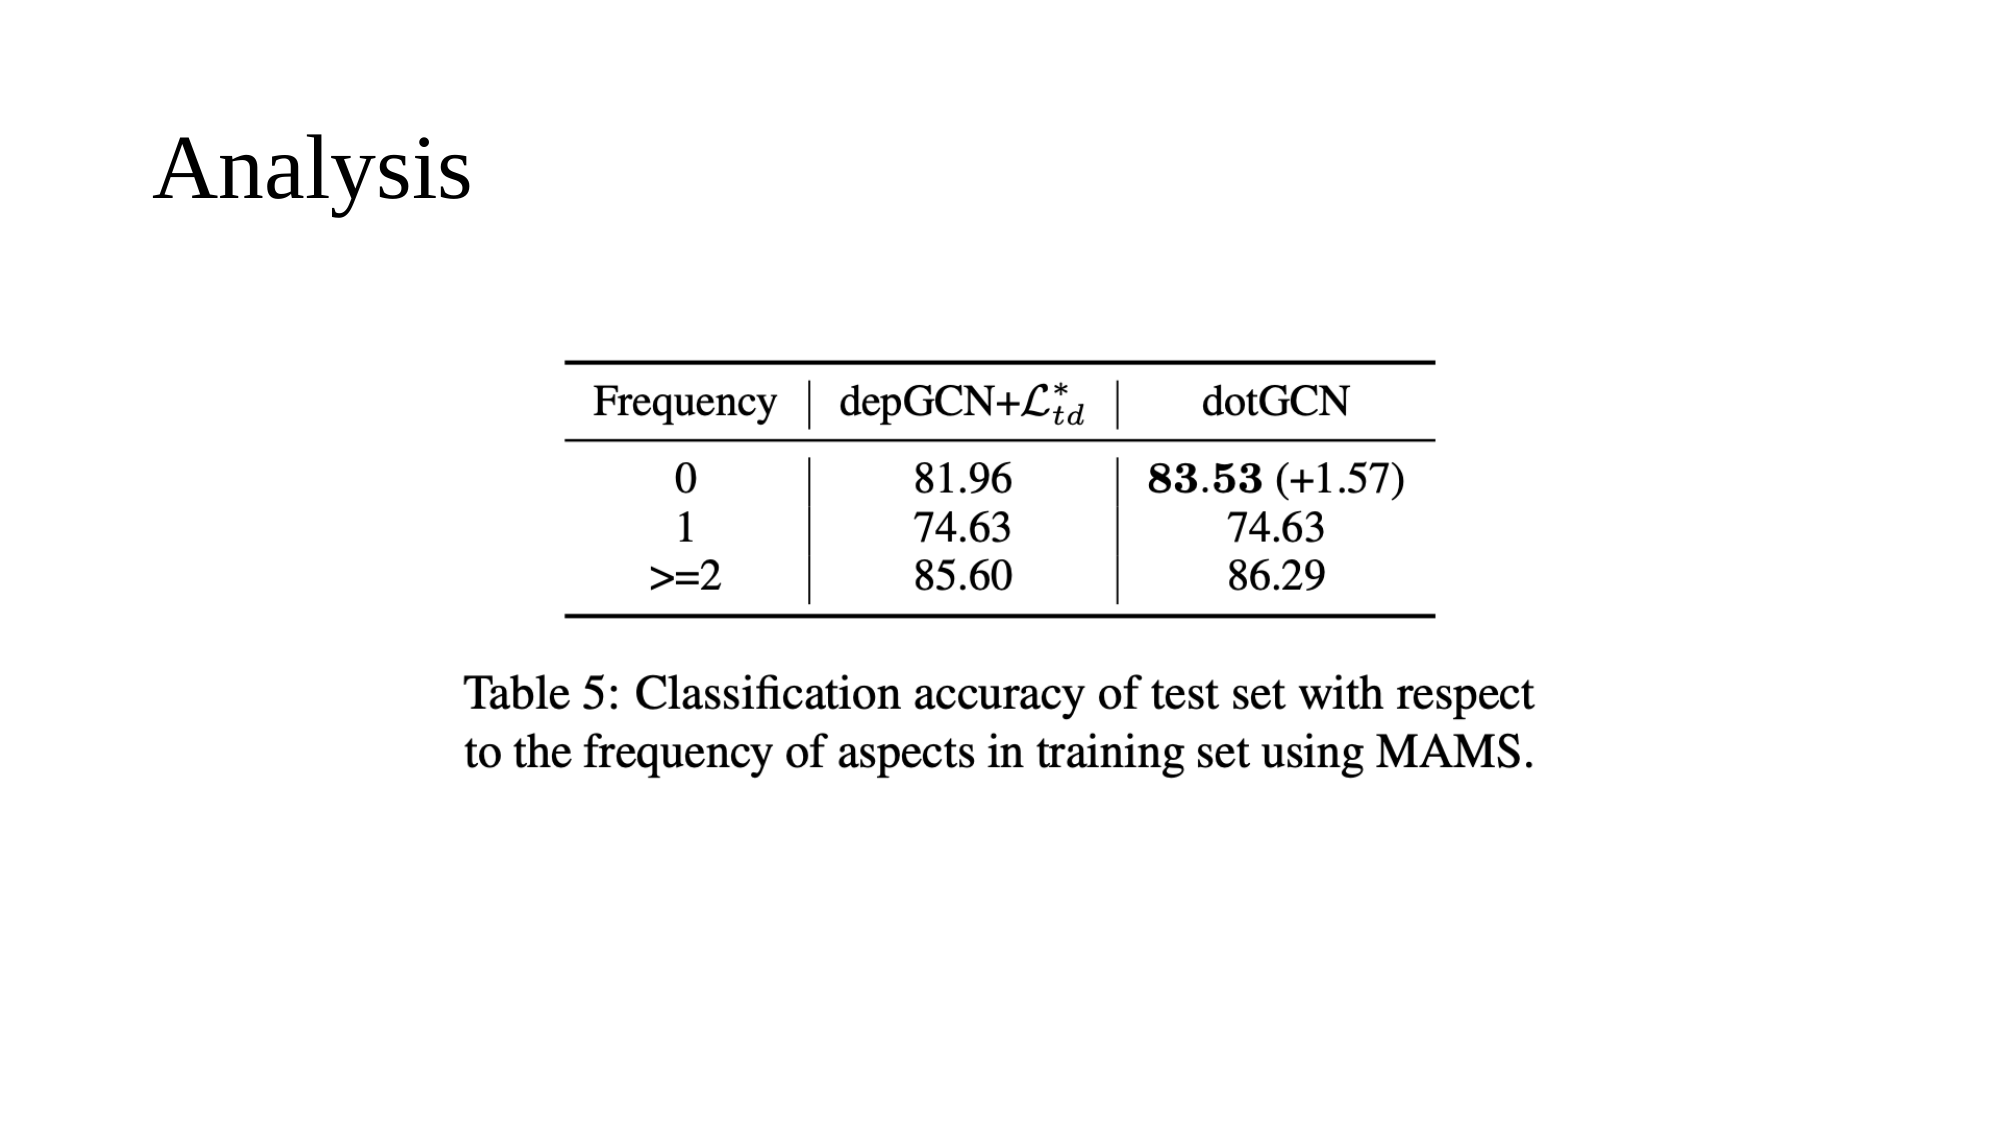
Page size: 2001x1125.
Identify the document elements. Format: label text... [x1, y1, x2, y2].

title Analysis [137, 59, 1863, 278]
picture [453, 339, 1547, 786]
